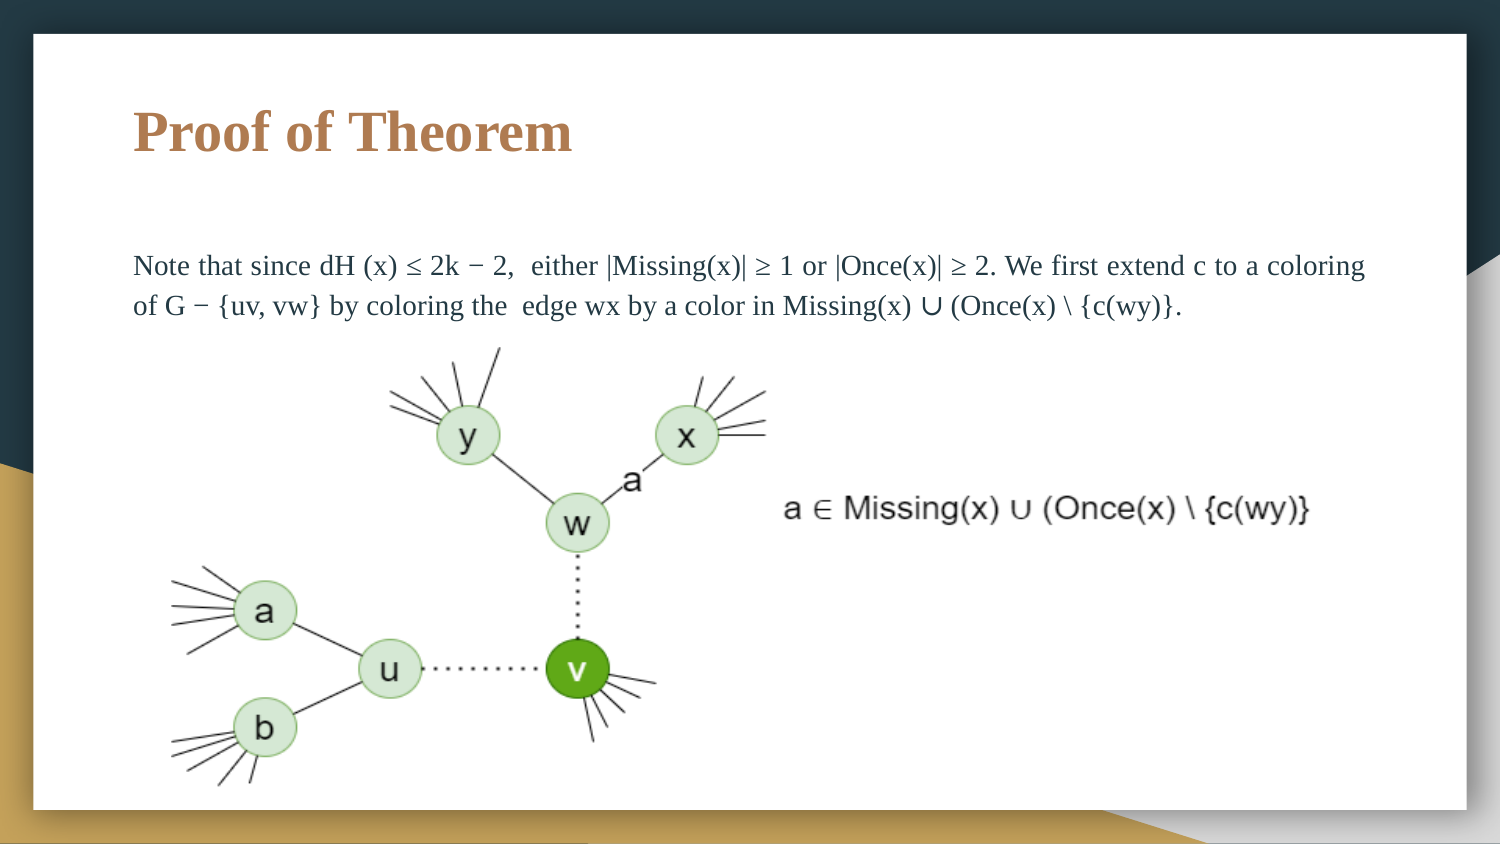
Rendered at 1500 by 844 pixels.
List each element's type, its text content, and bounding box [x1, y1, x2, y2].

picture [170, 347, 1330, 788]
list Note that since dH (x) ≤ 2k − 2, either |Missing(x)| ≥ 1 or |Once(x)| ≥ 2. We first extend c to a coloring of G − {uv, vw} by coloring the edge wx by a color in Missing(x) ∪ (Once(x) \ {c(wy)}. [118, 226, 1382, 810]
title Proof of Theorem [118, 30, 1382, 226]
